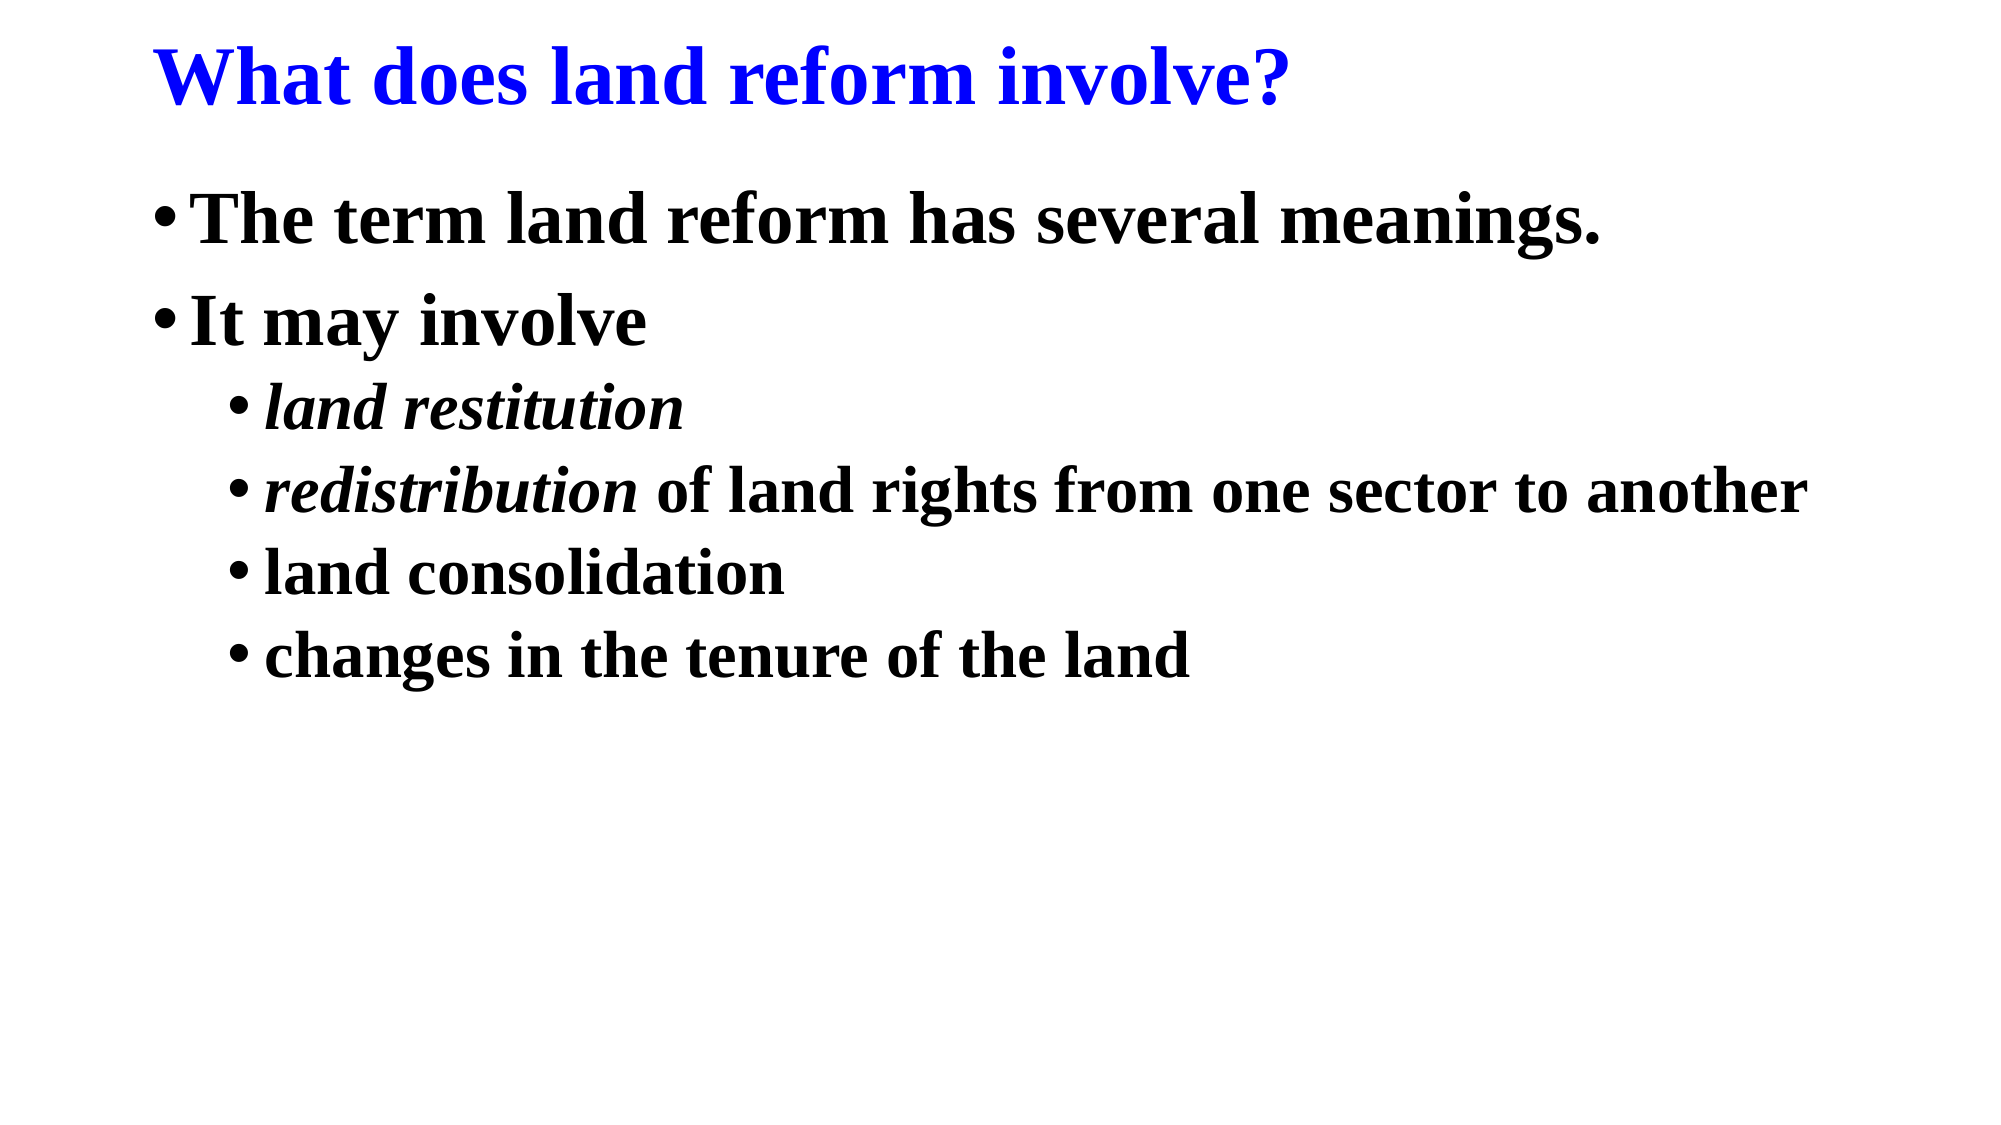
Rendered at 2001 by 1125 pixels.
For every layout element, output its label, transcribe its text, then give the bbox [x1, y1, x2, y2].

list The term land reform has several meanings. It may involve land restitution redistribution of land rights from one sector to another land consolidation changes in the tenure of the land [137, 171, 2000, 1014]
title What does land reform involve? [137, 0, 2000, 155]
